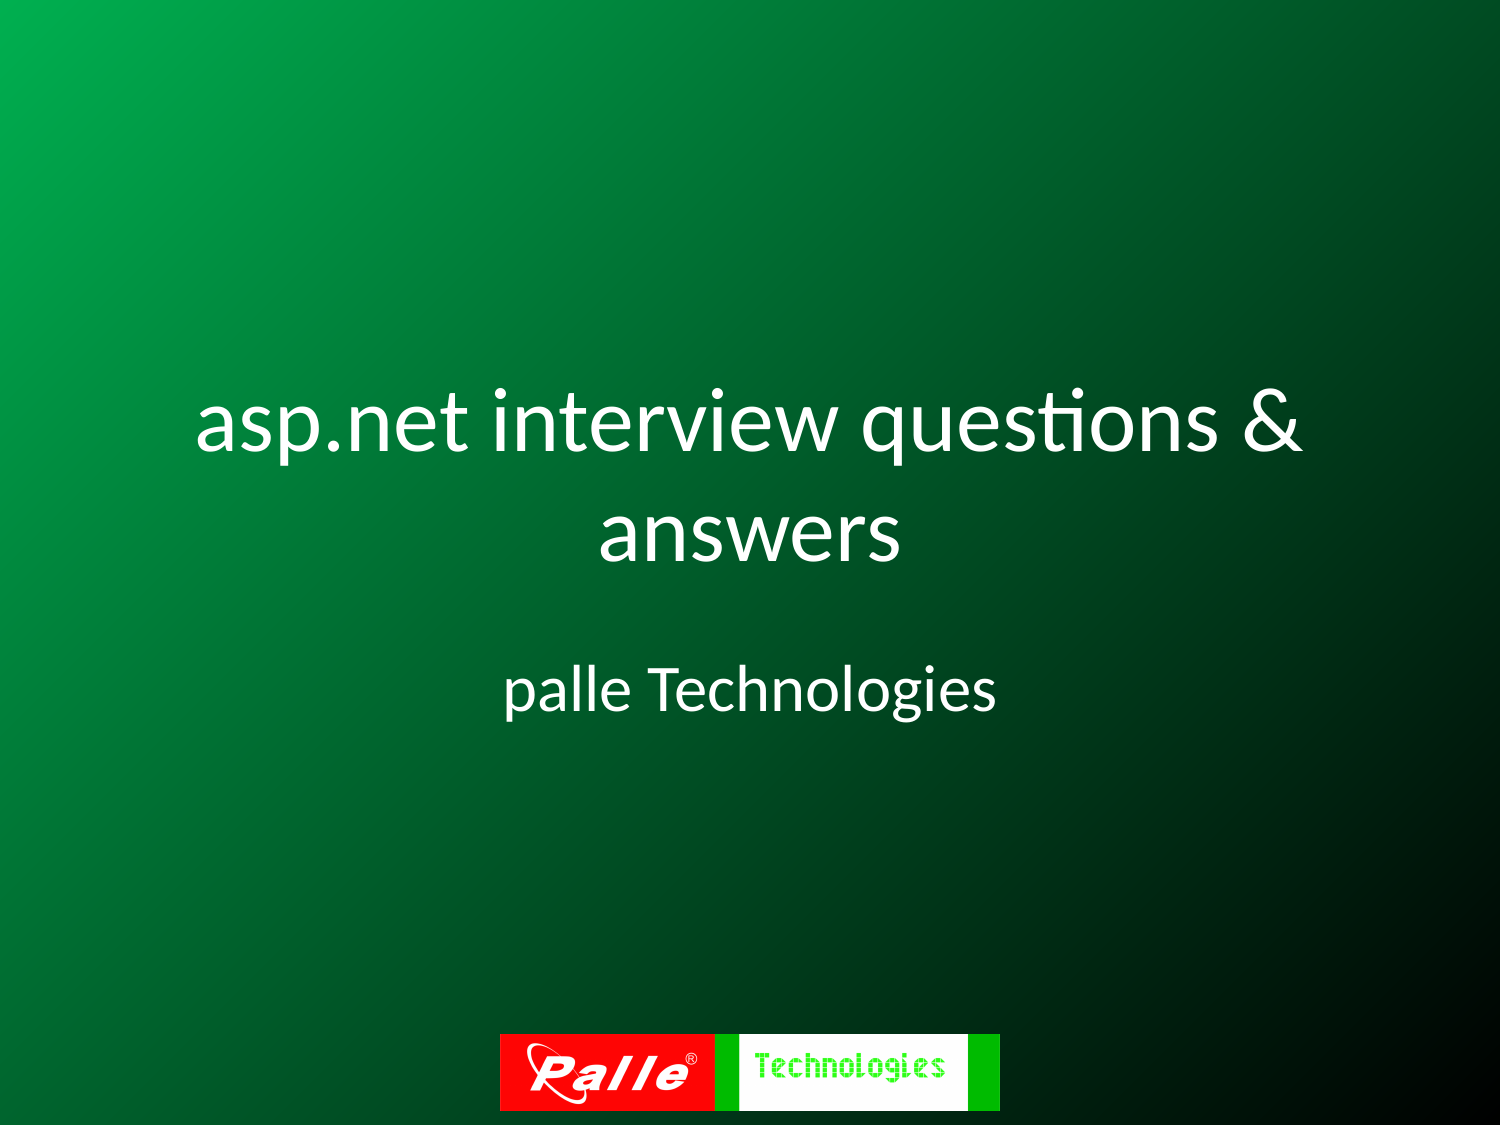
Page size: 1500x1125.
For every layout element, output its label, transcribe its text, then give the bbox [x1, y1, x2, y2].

title asp.net interview questions & answers [112, 349, 1388, 591]
picture [500, 1034, 1000, 1111]
subtitle palle Technologies [225, 637, 1275, 925]
